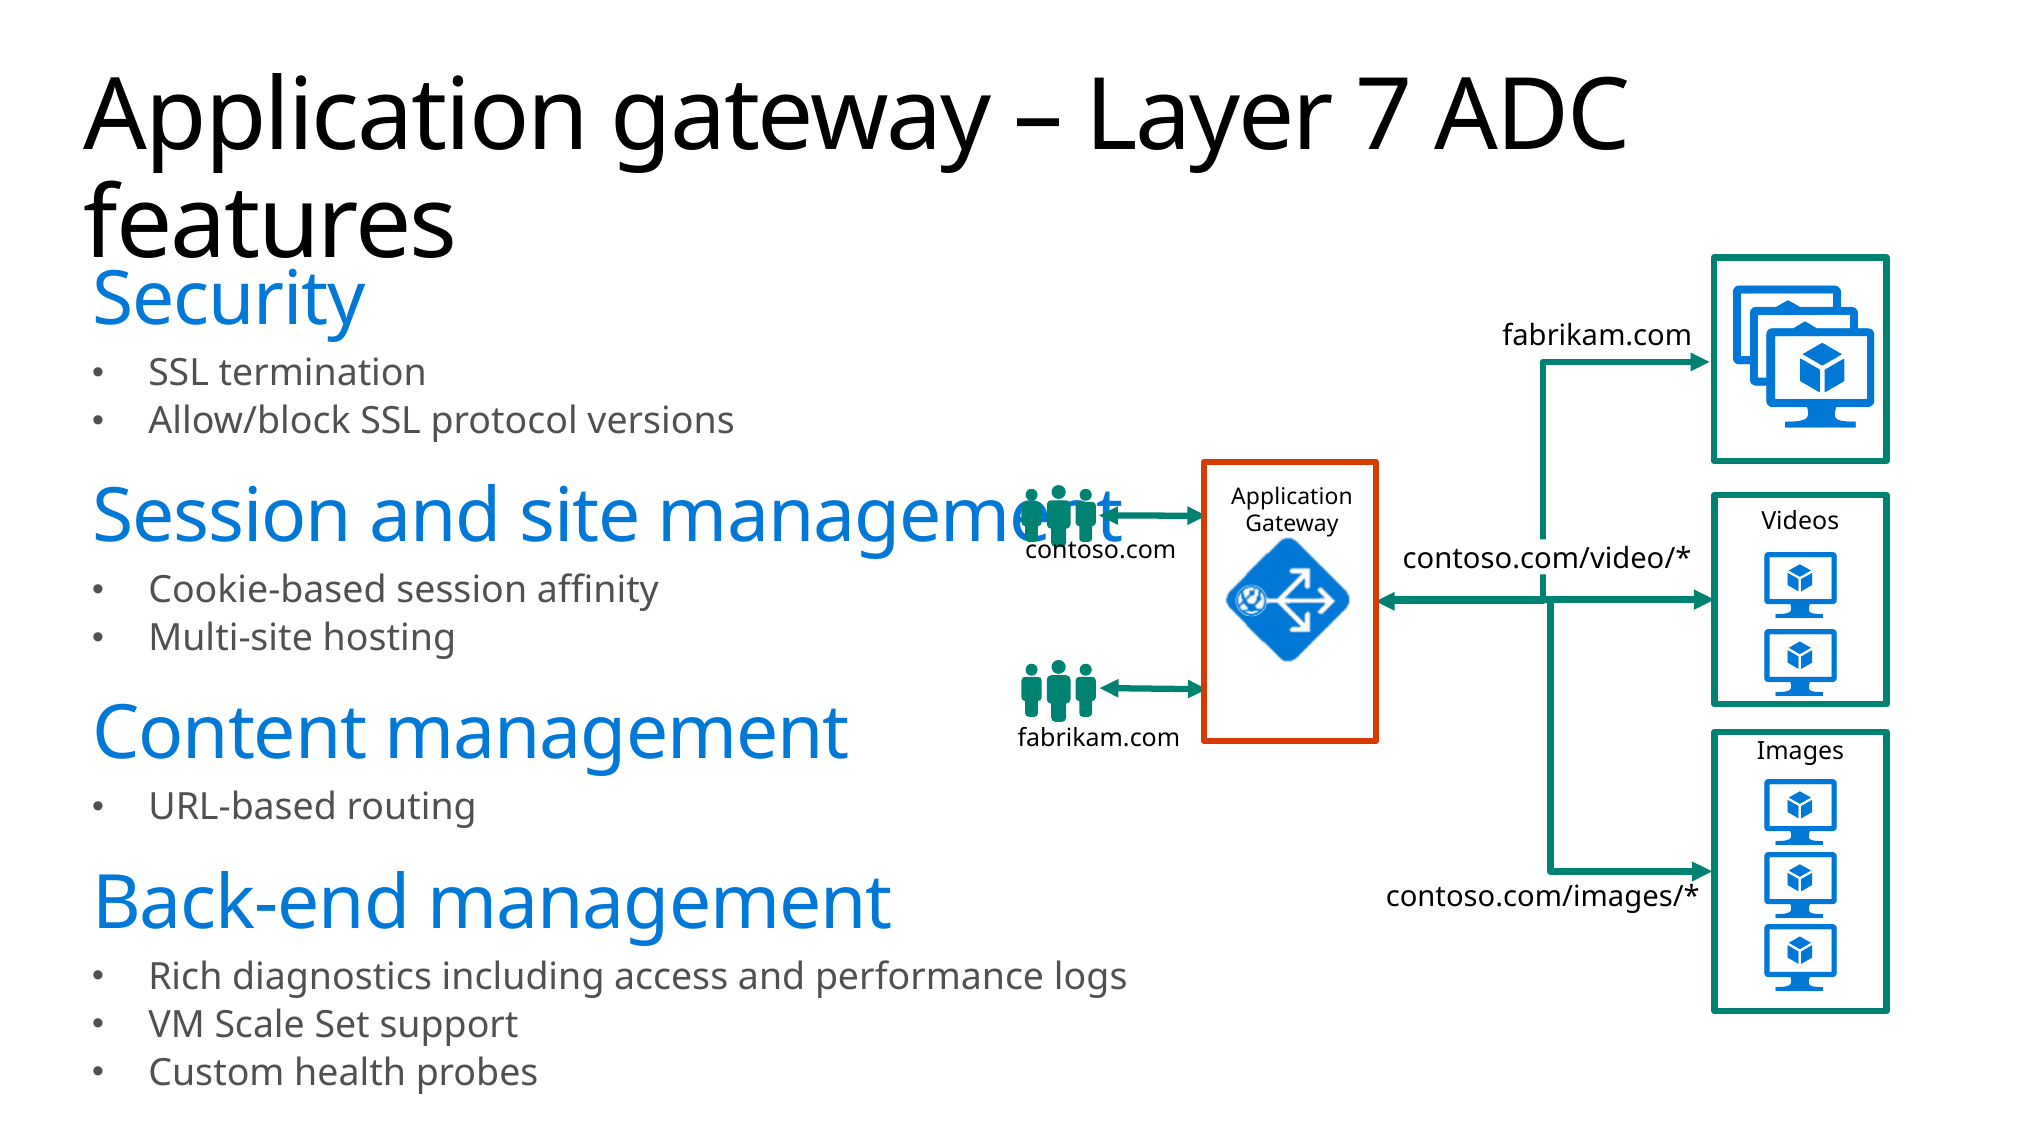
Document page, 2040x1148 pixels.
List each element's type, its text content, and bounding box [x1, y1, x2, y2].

text_box Security SSL termination Allow/block SSL protocol versions Session and site management Cookie-based session affinity Multi-site hosting Content management URL-based routing Back-end management Rich diagnostics including access and performance logs VM Scale Set support Custom health probes [62, 225, 1183, 1148]
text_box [975, 257, 1888, 1012]
title Application gateway – Layer 7 ADC features [60, 48, 1980, 199]
